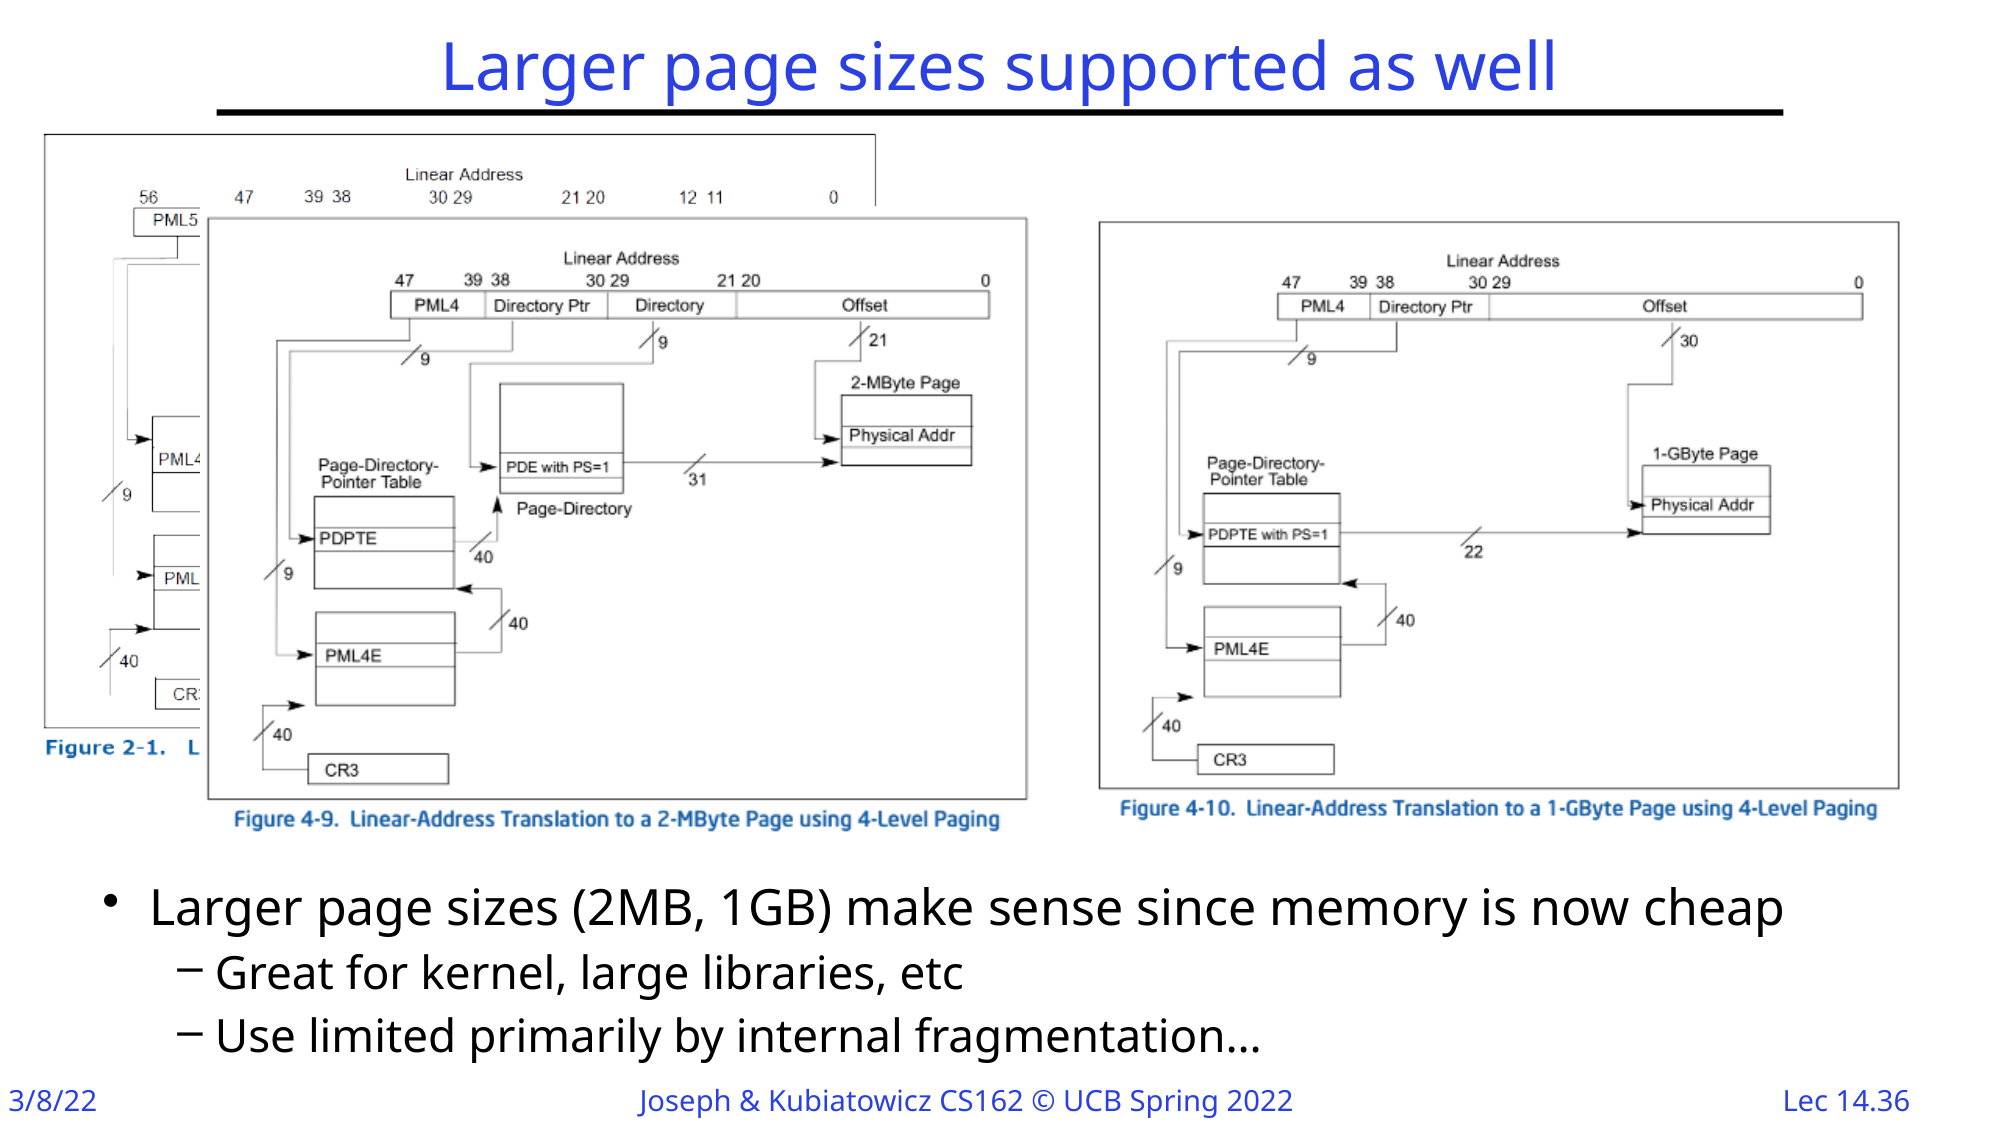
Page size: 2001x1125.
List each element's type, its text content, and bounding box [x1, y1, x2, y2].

picture [0, 112, 1038, 834]
list Larger page sizes (2MB, 1GB) make sense since memory is now cheap Great for kernel, large libraries, etc Use limited primarily by internal fragmentation… [87, 875, 1988, 1077]
picture [1074, 205, 1917, 834]
title Larger page sizes supported as well [216, 24, 1784, 113]
